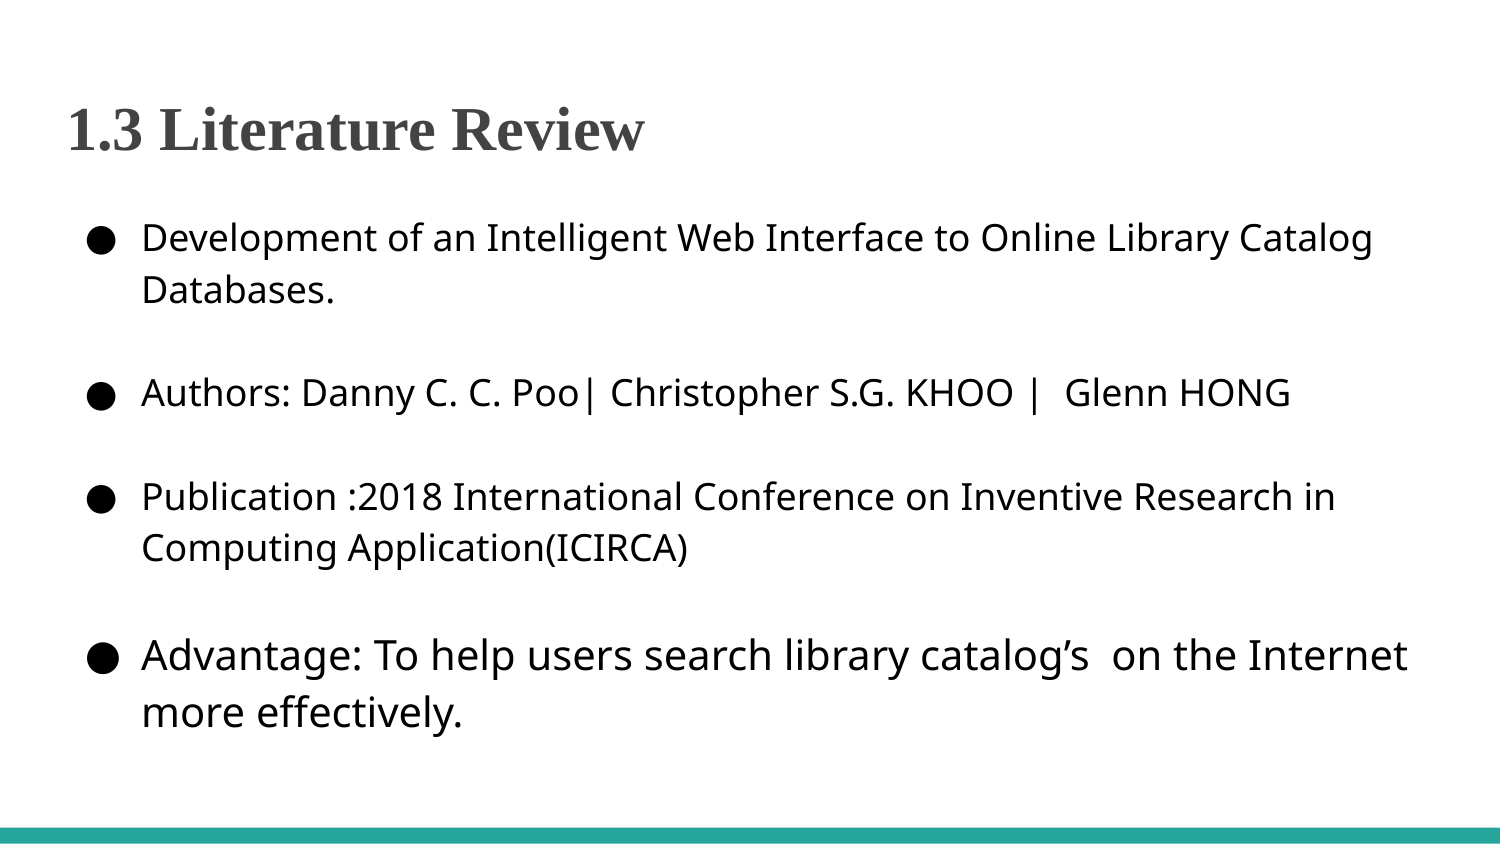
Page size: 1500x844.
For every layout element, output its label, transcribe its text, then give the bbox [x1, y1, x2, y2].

title 1.3 Literature Review [51, 72, 1449, 174]
list Development of an Intelligent Web Interface to Online Library Catalog Databases. Authors: Danny C. C. Poo| Christopher S.G. KHOO | Glenn HONG Publication :2018 International Conference on Inventive Research in Computing Application(ICIRCA) Advantage: To help users search library catalog’s on the Internet more effectively. [51, 192, 1449, 750]
